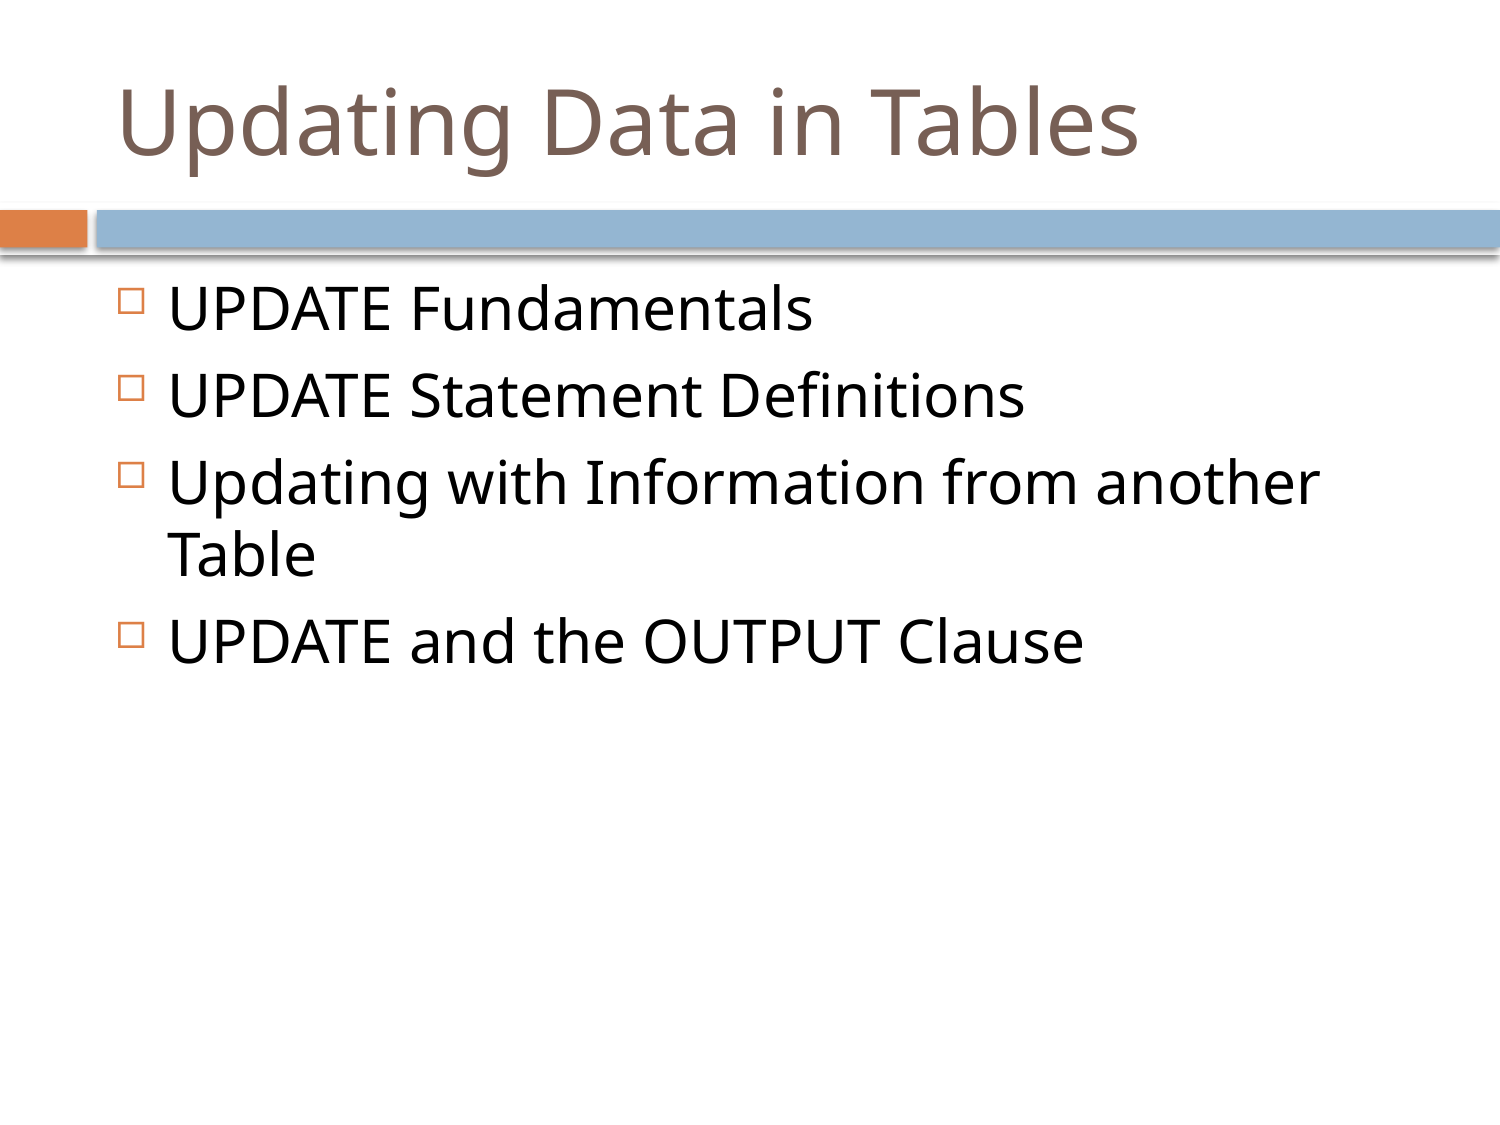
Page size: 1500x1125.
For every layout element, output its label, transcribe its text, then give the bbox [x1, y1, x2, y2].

list UPDATE Fundamentals UPDATE Statement Definitions Updating with Information from another Table UPDATE and the OUTPUT Clause [100, 262, 1438, 1005]
title Updating Data in Tables [100, 37, 1438, 200]
